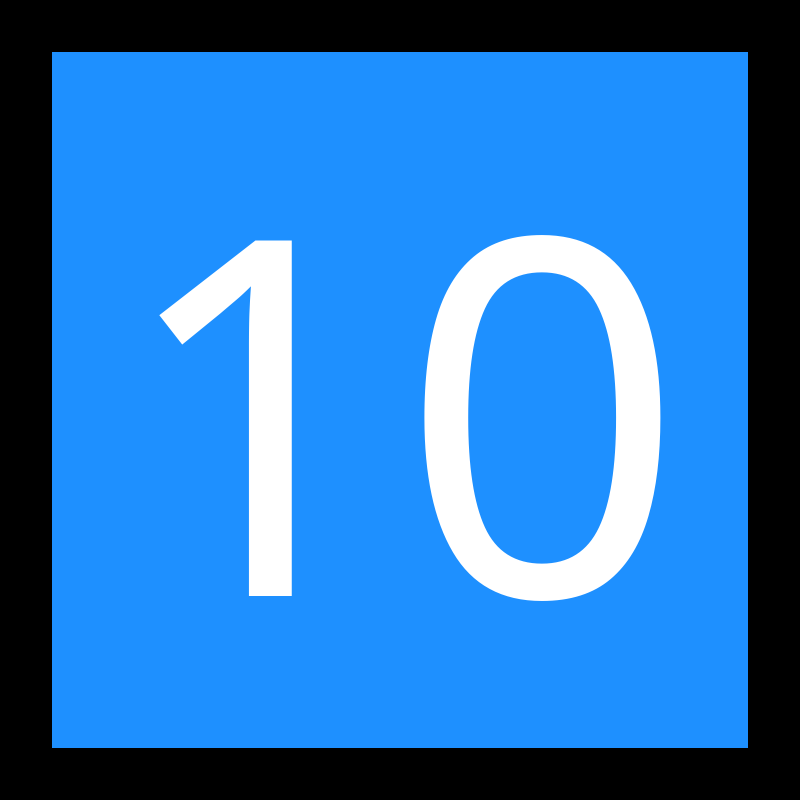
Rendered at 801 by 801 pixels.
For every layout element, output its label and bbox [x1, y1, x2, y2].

text_box [0, 0, 800, 800]
